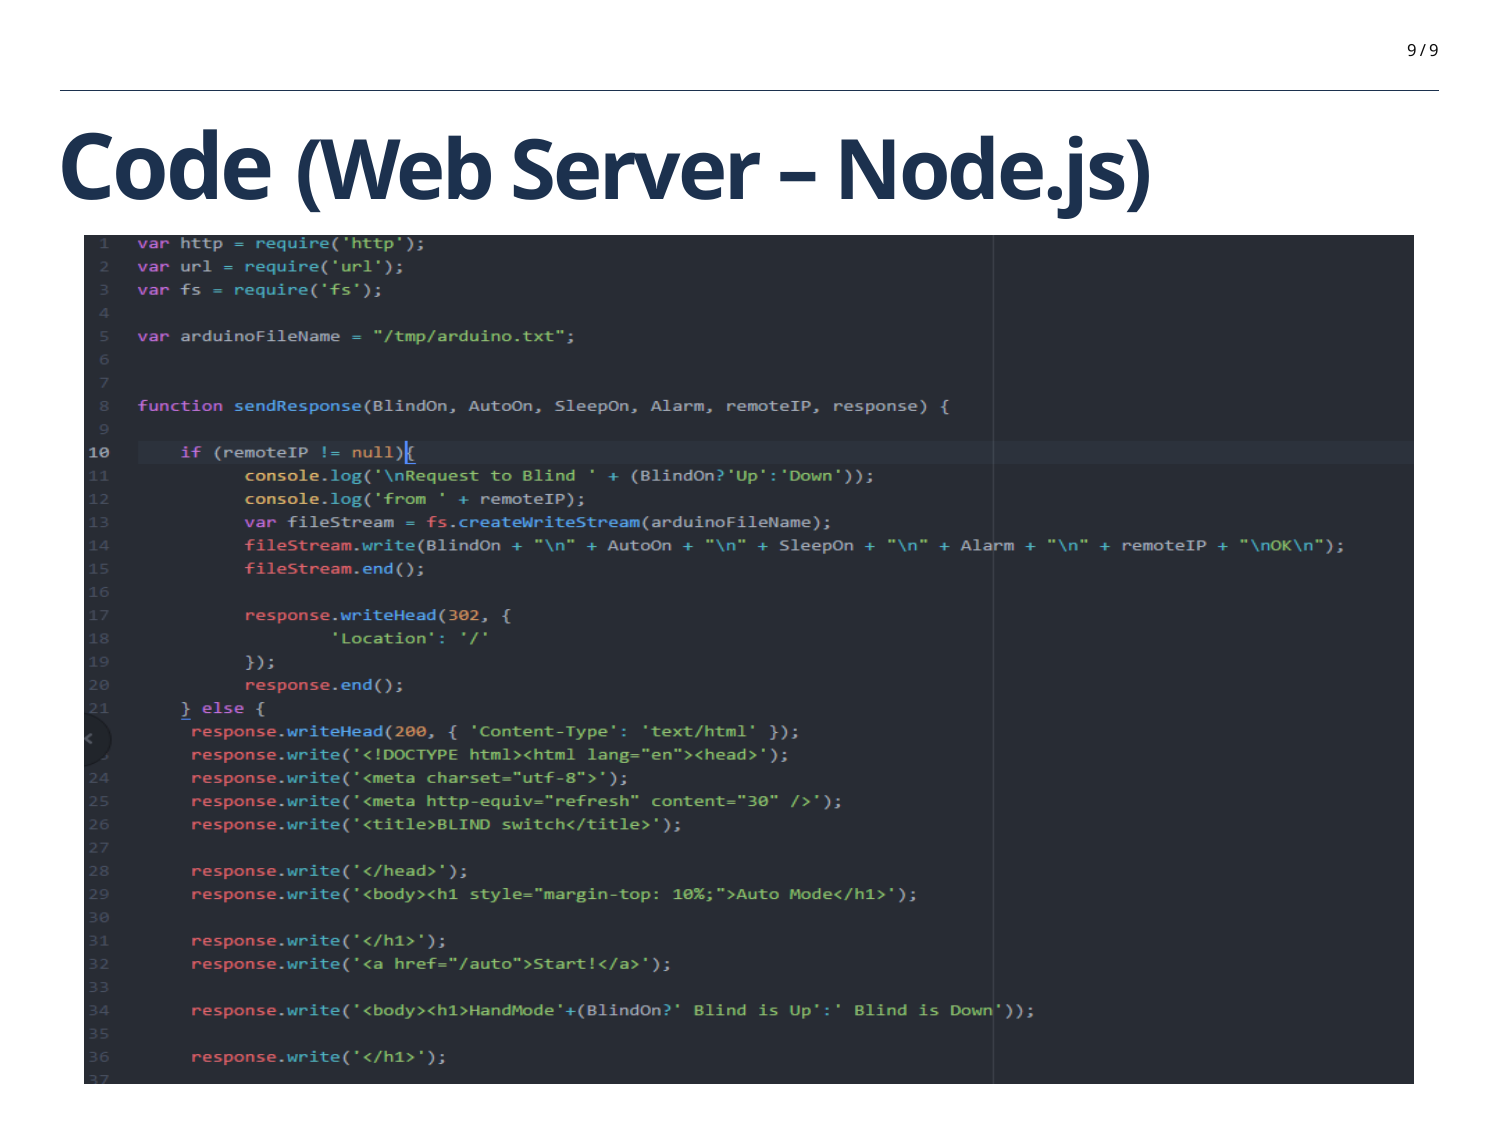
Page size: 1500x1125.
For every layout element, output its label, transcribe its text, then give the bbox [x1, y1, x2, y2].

picture [84, 234, 1415, 1084]
text_box 9 / 9 [1193, 32, 1454, 70]
title Code (Web Server – Node.js) [42, 114, 1190, 211]
